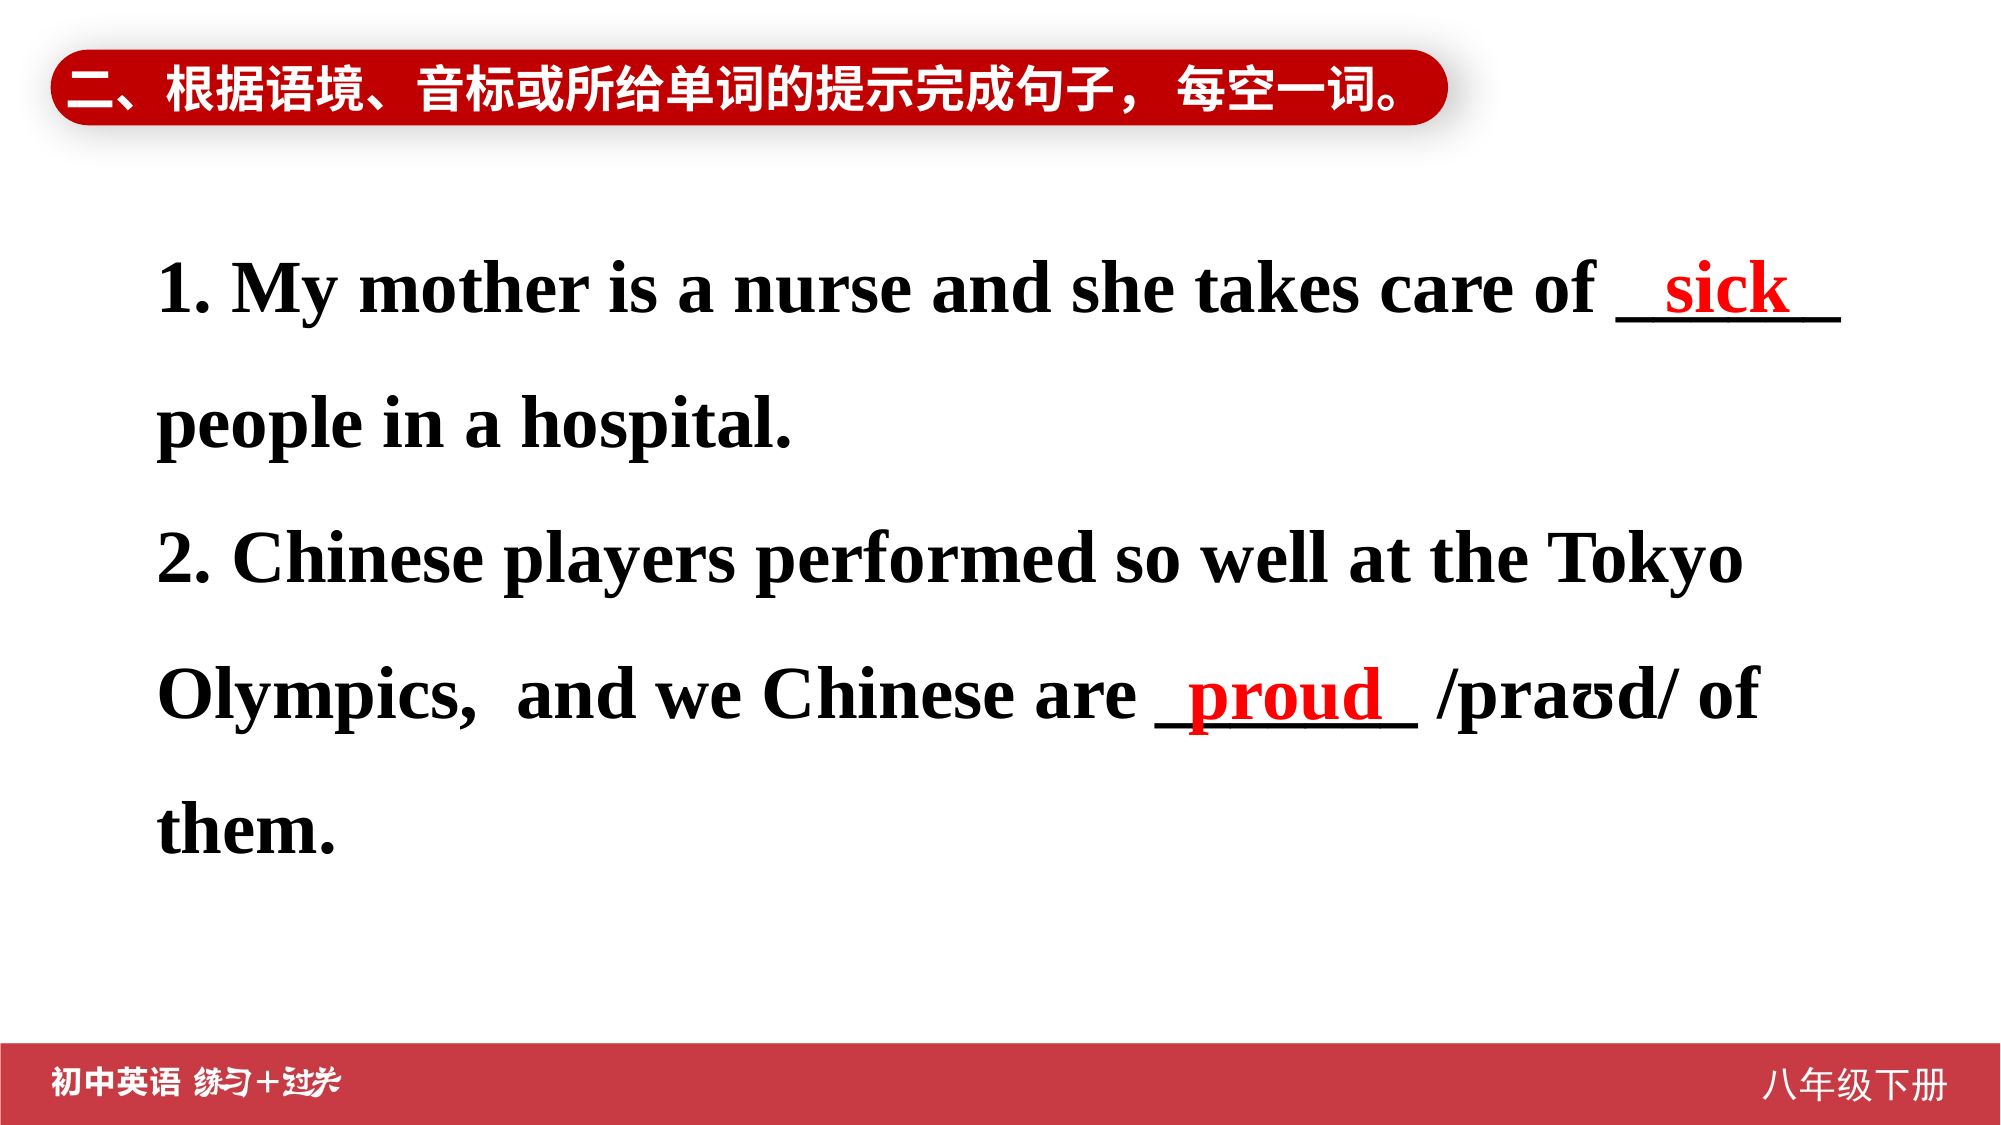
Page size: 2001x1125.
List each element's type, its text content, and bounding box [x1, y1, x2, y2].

text_box 二、根据语境、音标或所给单词的提示完成句子， 每空一词。 [50, 49, 1421, 125]
text_box [78, 50, 1450, 127]
text_box 1. My mother is a nurse and she takes care of ______ people in a hospital. 2. Chinese players performed so well at the Tokyo Olympics, and we Chinese are _______ /praʊd/ of them. [141, 184, 1873, 877]
text_box sick [1631, 205, 1814, 336]
picture [0, 0, 2001, 1125]
text_box proud [1173, 612, 1440, 742]
